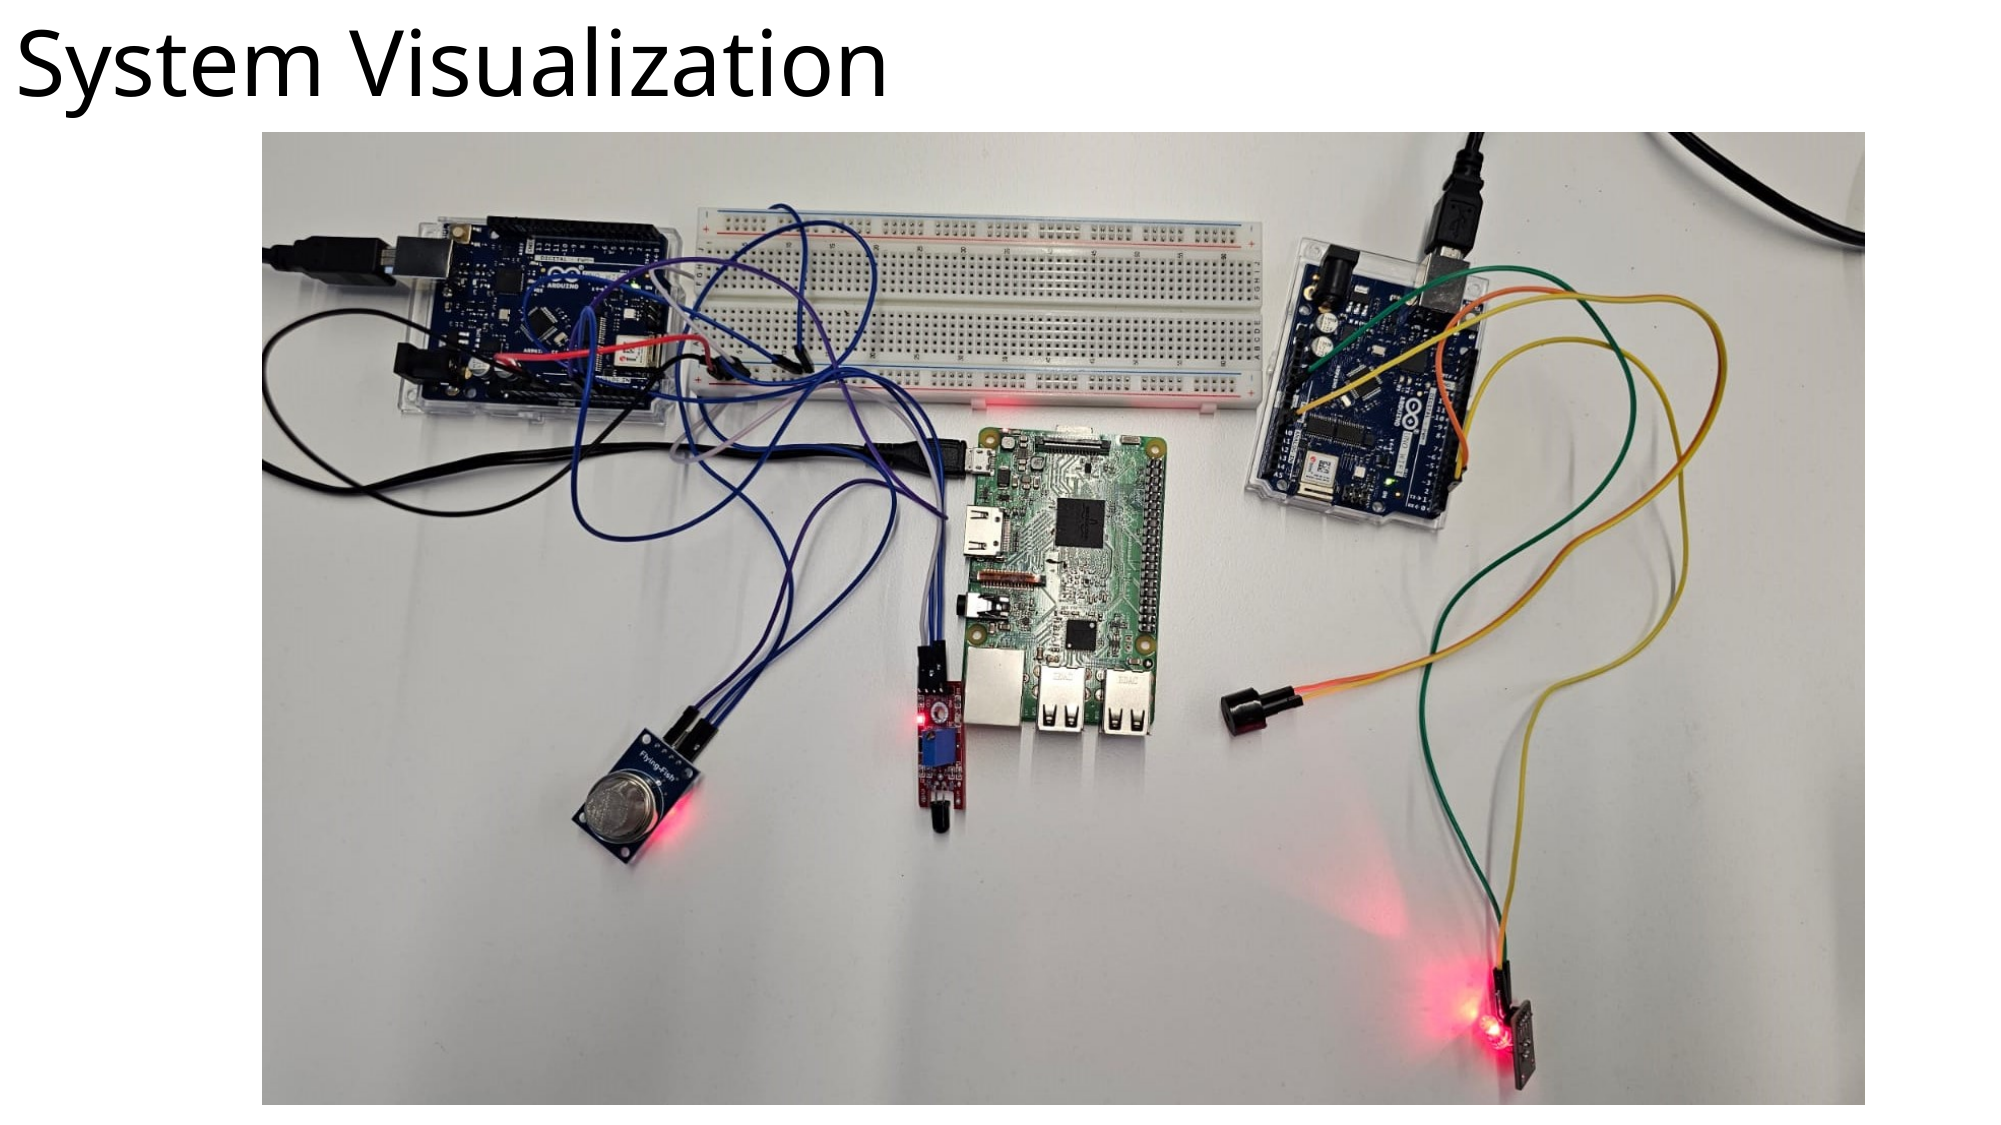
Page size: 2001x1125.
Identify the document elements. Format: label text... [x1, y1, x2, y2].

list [261, 133, 1865, 1105]
title System Visualization [0, 0, 1652, 133]
